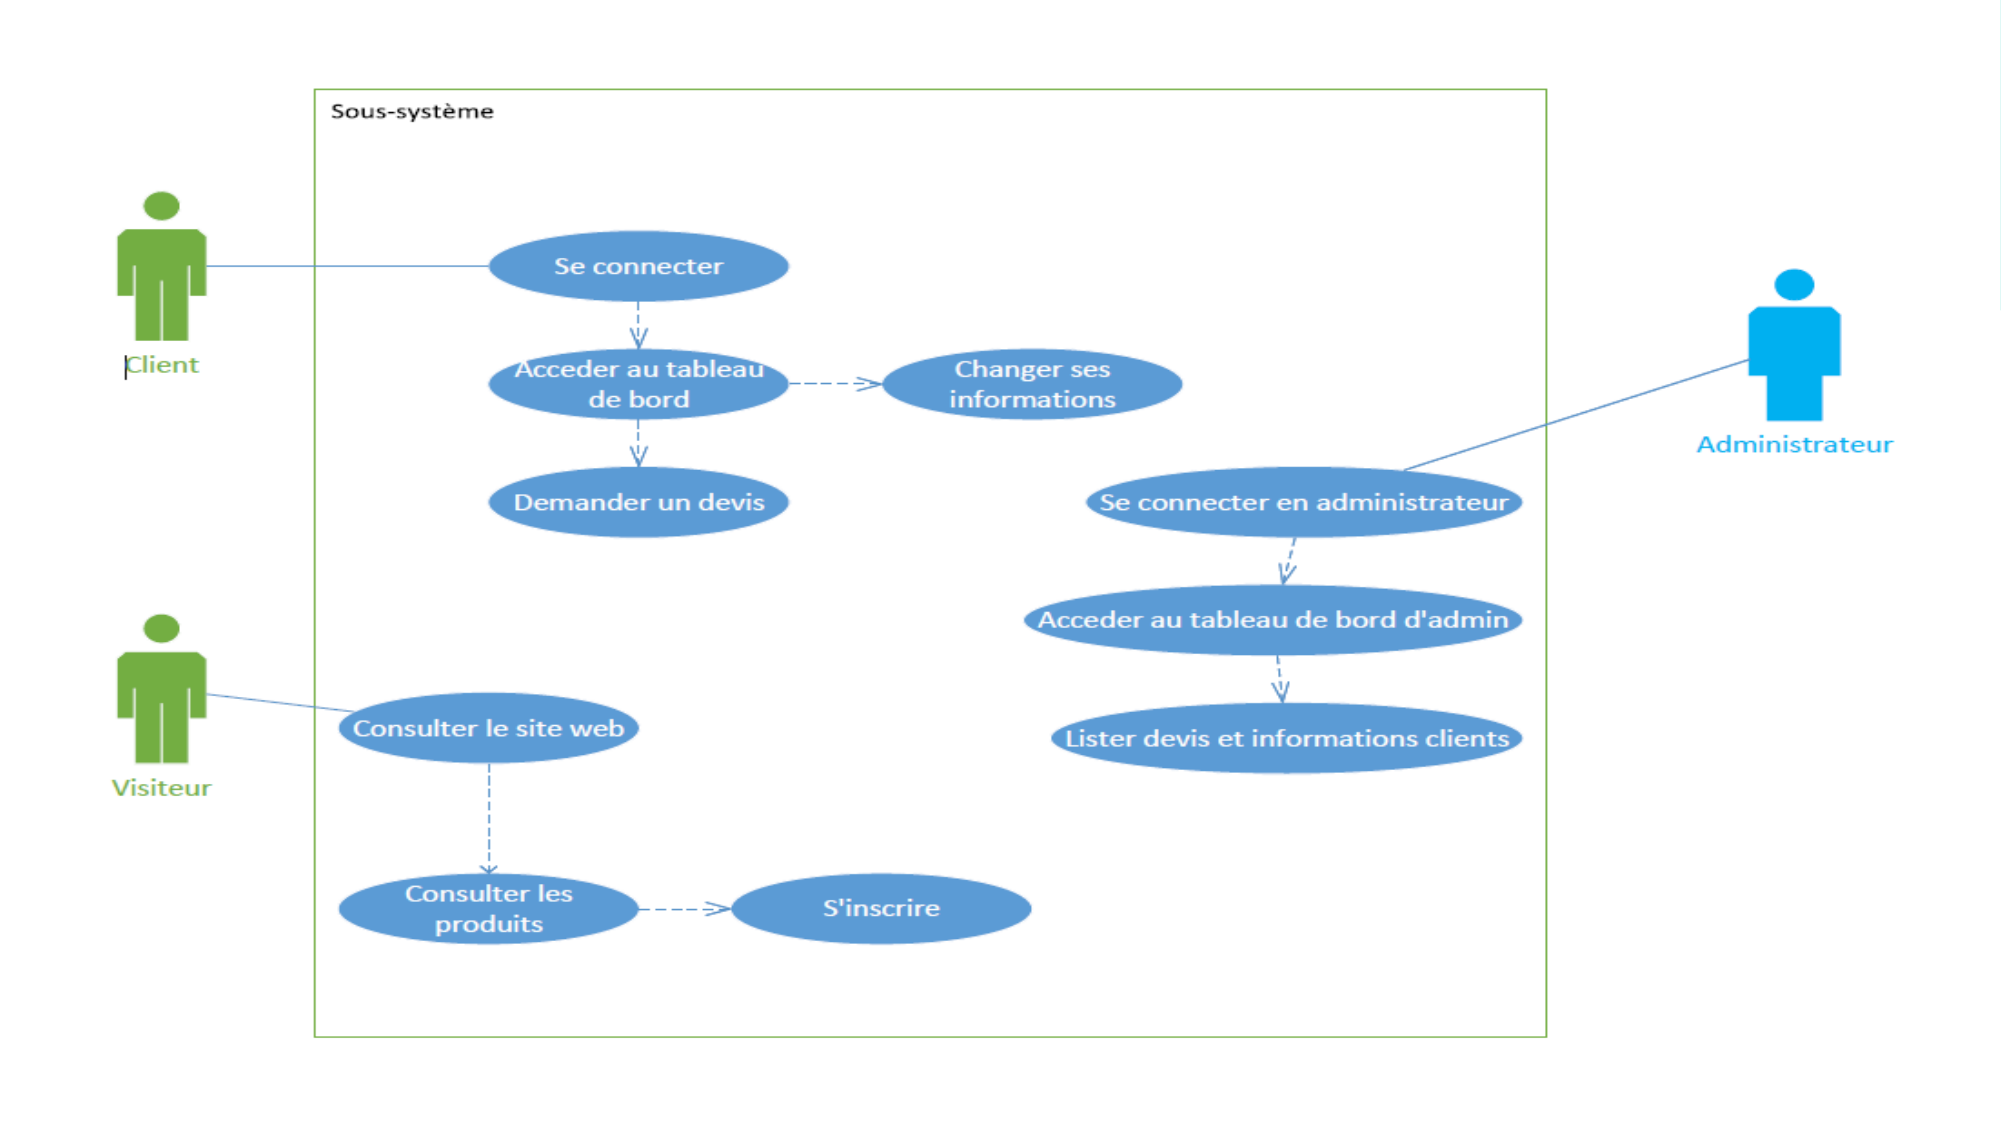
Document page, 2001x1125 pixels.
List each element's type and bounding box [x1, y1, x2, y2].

list [0, 0, 2000, 1125]
